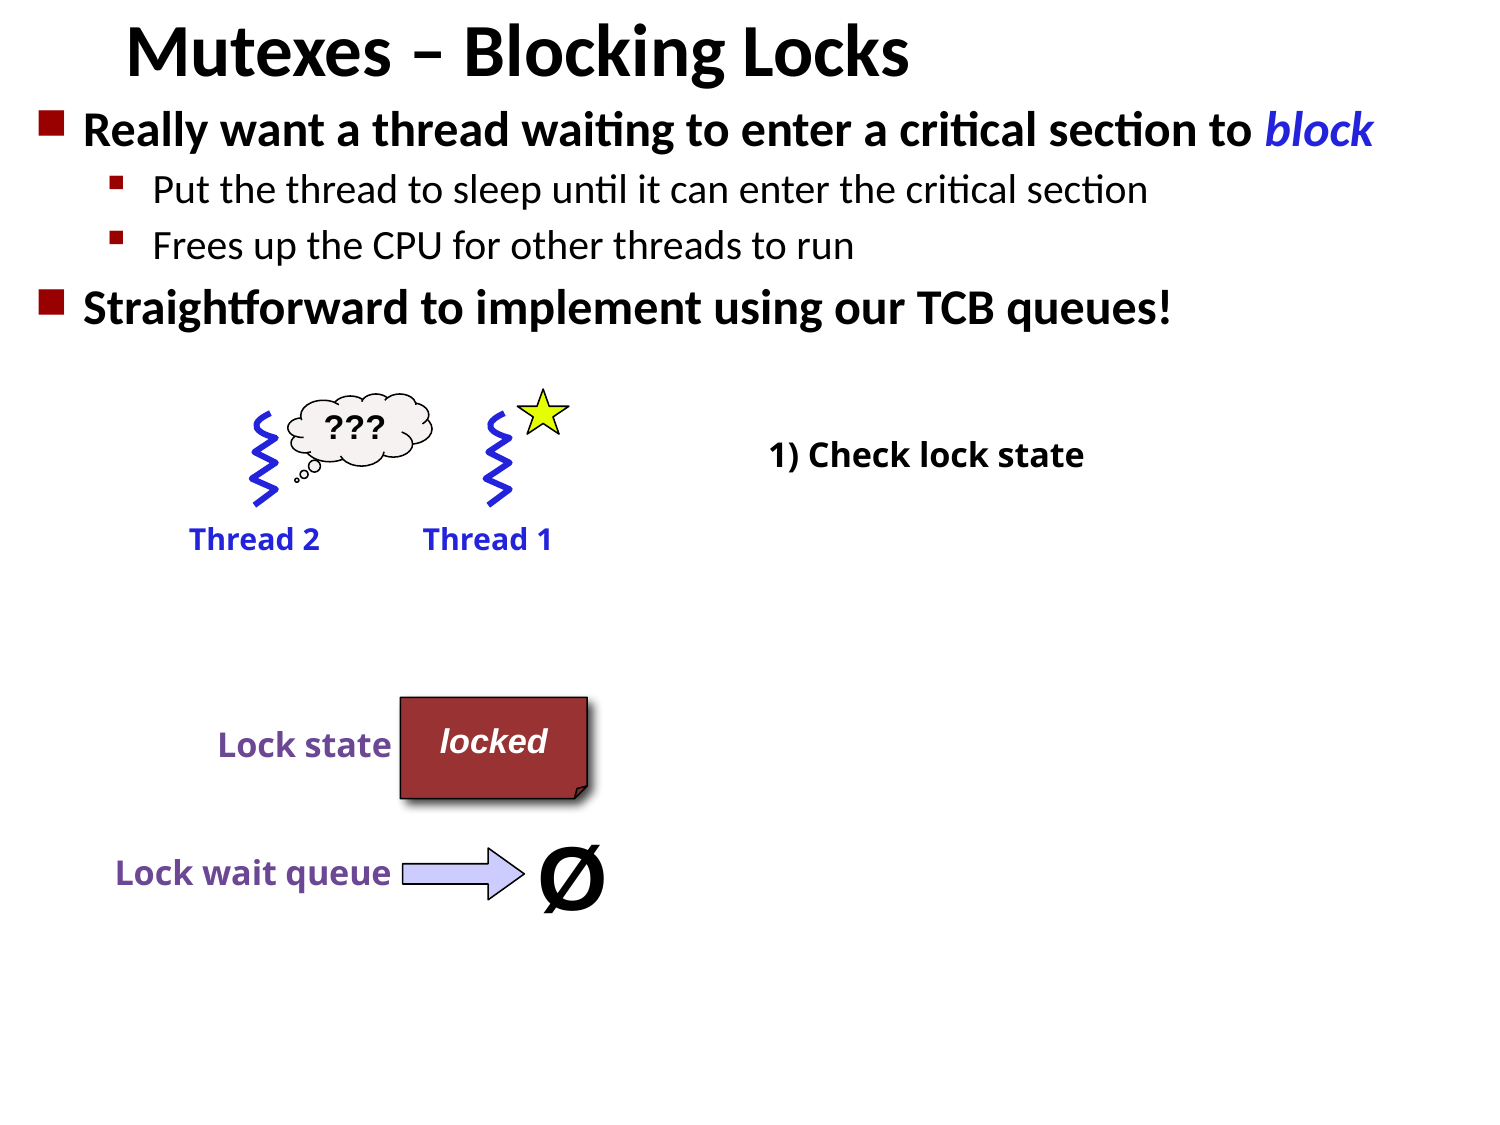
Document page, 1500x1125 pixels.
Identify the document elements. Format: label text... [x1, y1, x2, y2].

text_box 1) Check lock state [768, 436, 1058, 476]
text_box Ø [537, 827, 609, 930]
text_box ??? [301, 393, 428, 467]
text_box [402, 848, 525, 900]
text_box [216, 697, 588, 799]
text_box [188, 412, 335, 594]
text_box [517, 389, 569, 411]
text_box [422, 412, 569, 594]
text_box Lock wait queue [114, 854, 360, 895]
list Really want a thread waiting to enter a critical section to block Put the thread to sleep until it can enter the critical section Frees up the CPU for other threads to run Straightforward to implement using our TCB queues! [24, 92, 1470, 1015]
title Mutexes – Blocking Locks [109, 11, 1392, 90]
